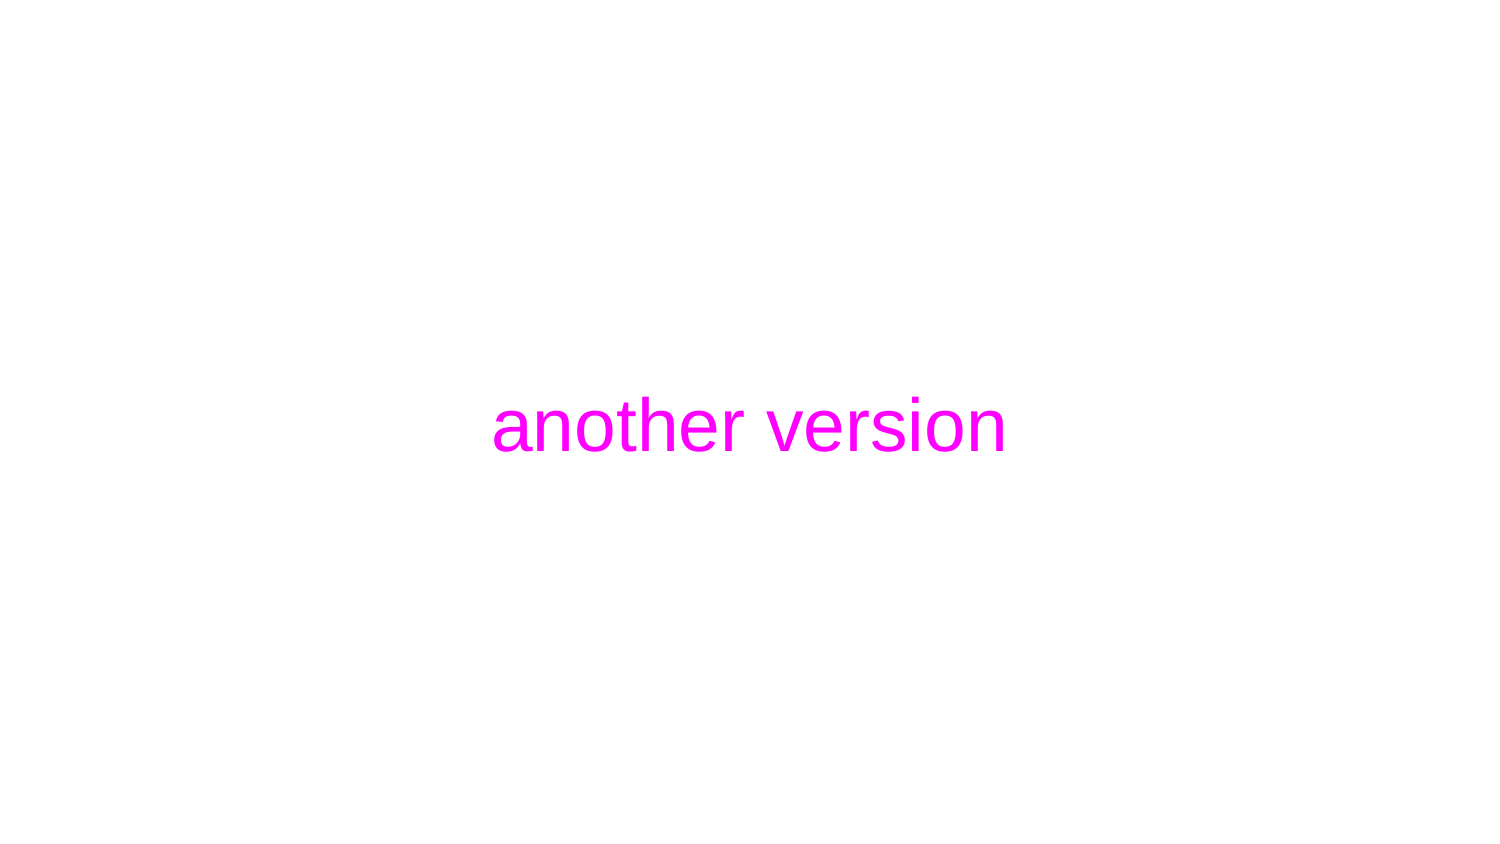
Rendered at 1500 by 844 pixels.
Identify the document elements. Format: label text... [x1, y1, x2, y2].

title another version [51, 352, 1449, 491]
